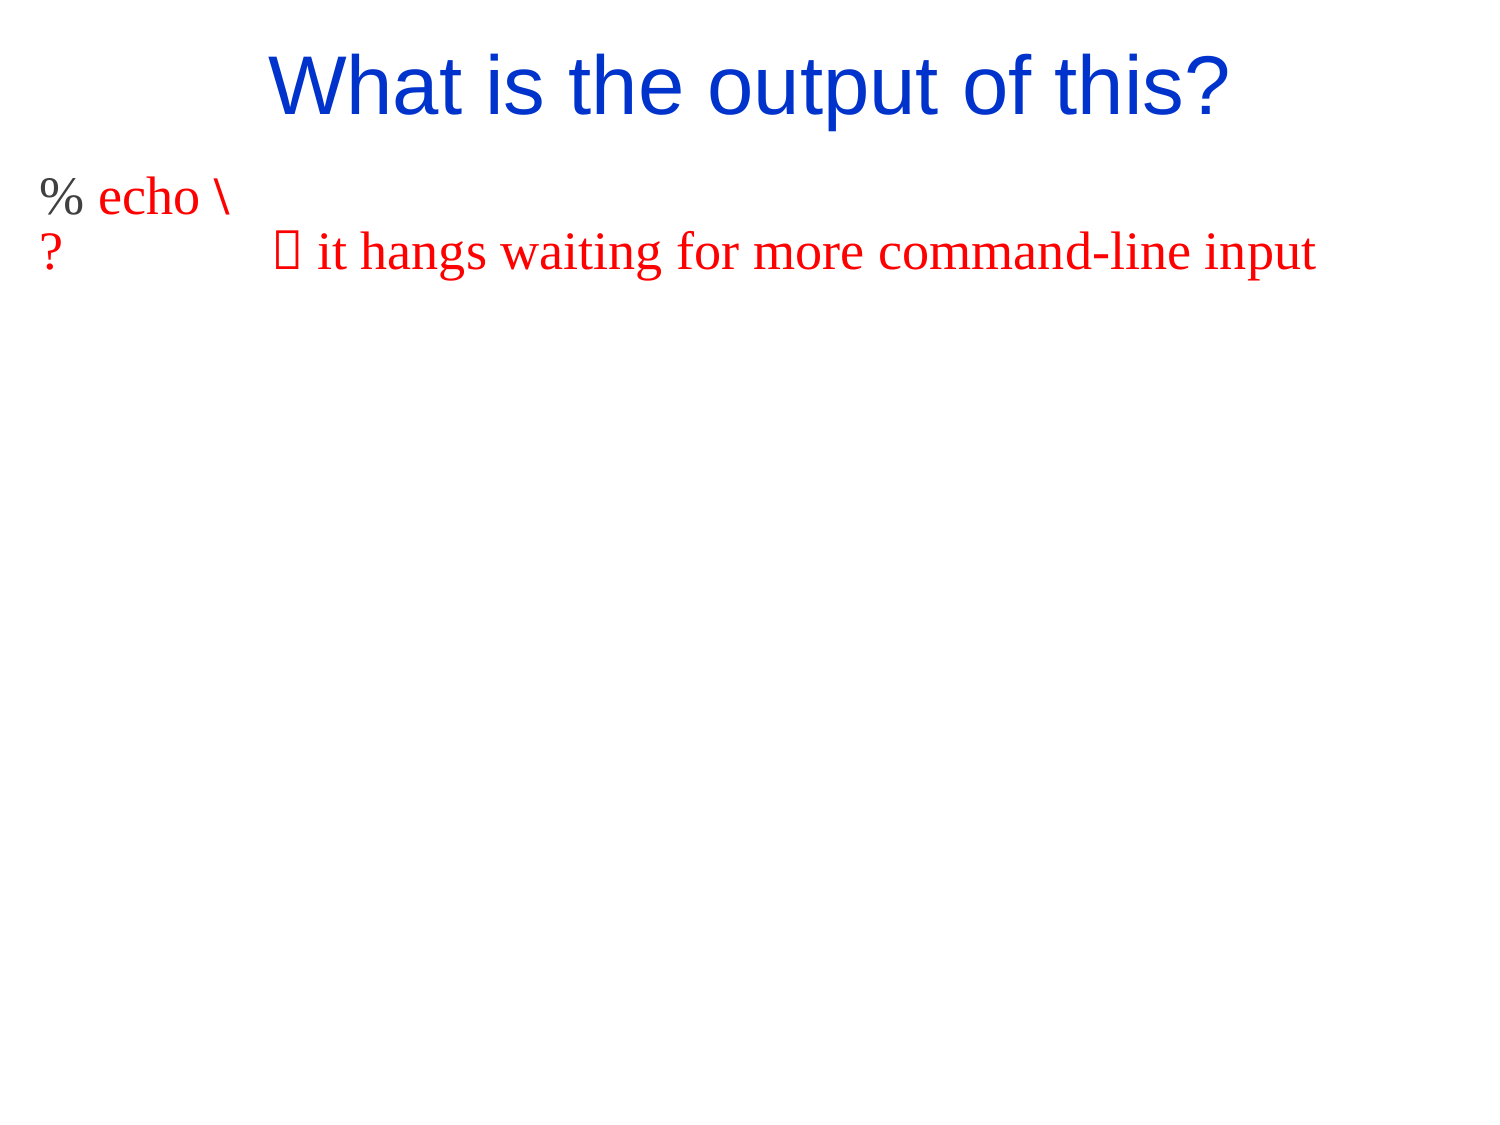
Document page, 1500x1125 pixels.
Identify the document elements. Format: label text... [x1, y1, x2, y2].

list % echo \ ?  it hangs waiting for more command-line input % echo \\ \  echo receives one “\”, with no next character % echo \\\ …  it hangs waiting for more command-line input % echo \\\\ \  echo receives “\\”. Thus, a plain “\”. % echo \\\\\\\\ \\  echo receives “\\\\”. Thus, two plain “\”. % echo \\\\\\\\\\\\\\\\ \\\\  echo receives “\\\\\\\\”. Thus, four plain “\”. % echo \\\\\\\\\\\\\\\\ | xargs echo \\  xargs receives (and passes to echo, as-is) “\\\\”. % echo '\\\\\\\\' | xargs echo \\  xargs receives (and passes to echo, as-is) “\\\\”. [24, 137, 1476, 1125]
title What is the output of this? [0, 0, 1500, 163]
